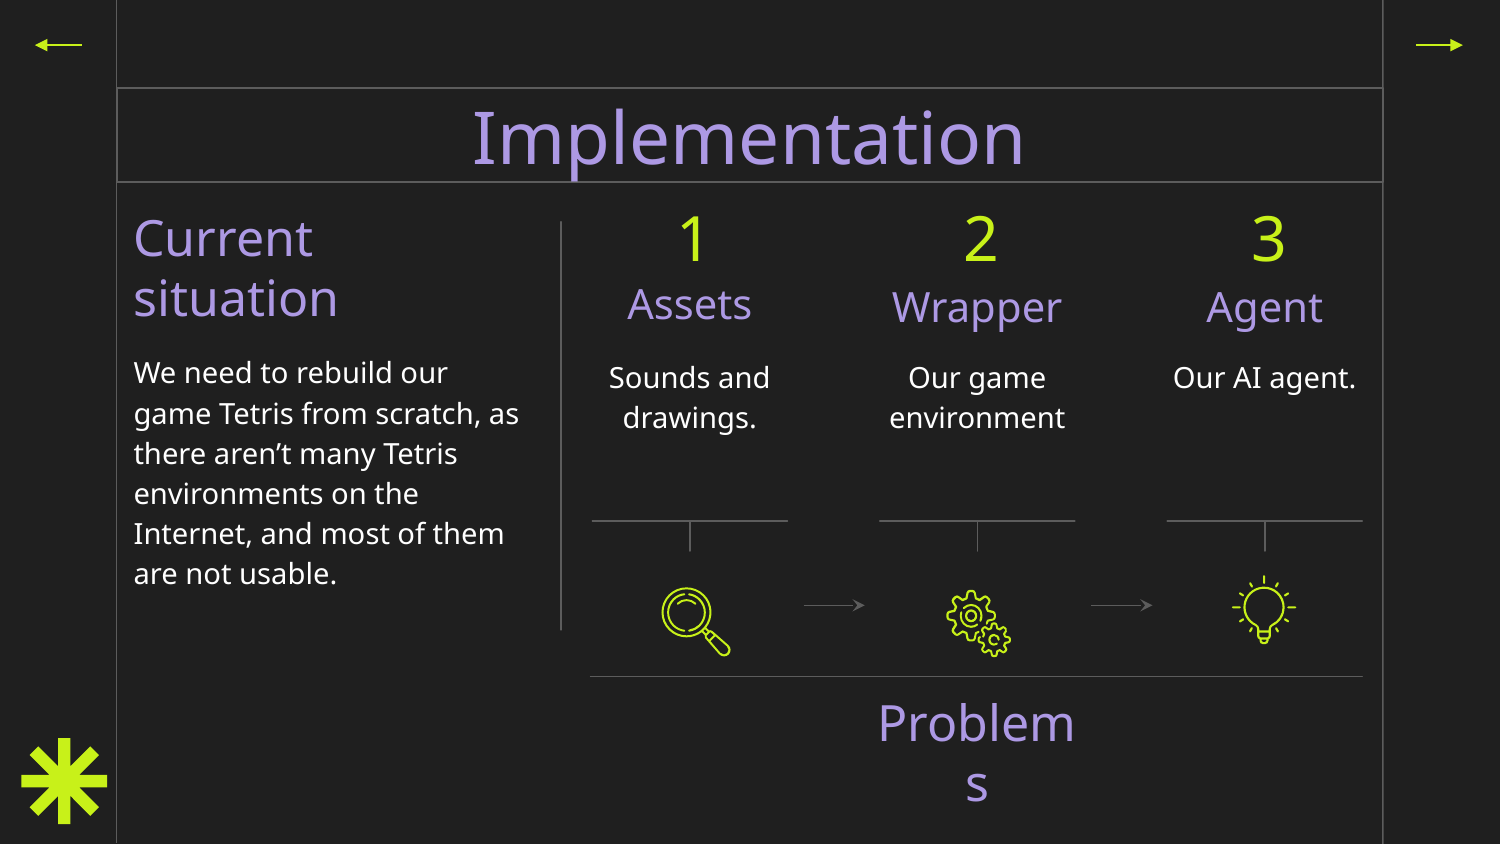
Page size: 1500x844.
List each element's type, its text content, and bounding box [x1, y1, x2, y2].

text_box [879, 520, 1076, 552]
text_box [1231, 574, 1297, 645]
text_box Current situation [118, 274, 538, 334]
text_box 3 [1224, 196, 1305, 277]
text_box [658, 587, 732, 657]
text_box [1166, 520, 1363, 552]
text_box Our AI agent. [1148, 338, 1382, 515]
text_box Sounds and drawings. [573, 338, 807, 515]
title Implementation [116, 87, 1384, 183]
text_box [592, 520, 788, 552]
text_box Wrapper [860, 278, 1094, 338]
text_box We need to rebuild our game Tetris from scratch, as there aren’t many Tetris environments on the Internet, and most of them are not usable. [118, 334, 538, 655]
text_box 2 [937, 196, 1018, 277]
text_box Assets [573, 275, 807, 338]
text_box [946, 589, 1012, 658]
text_box 1 [649, 196, 730, 277]
text_box Agent [1148, 278, 1382, 338]
text_box Problems [852, 676, 1103, 744]
text_box Our game environment [860, 338, 1094, 515]
